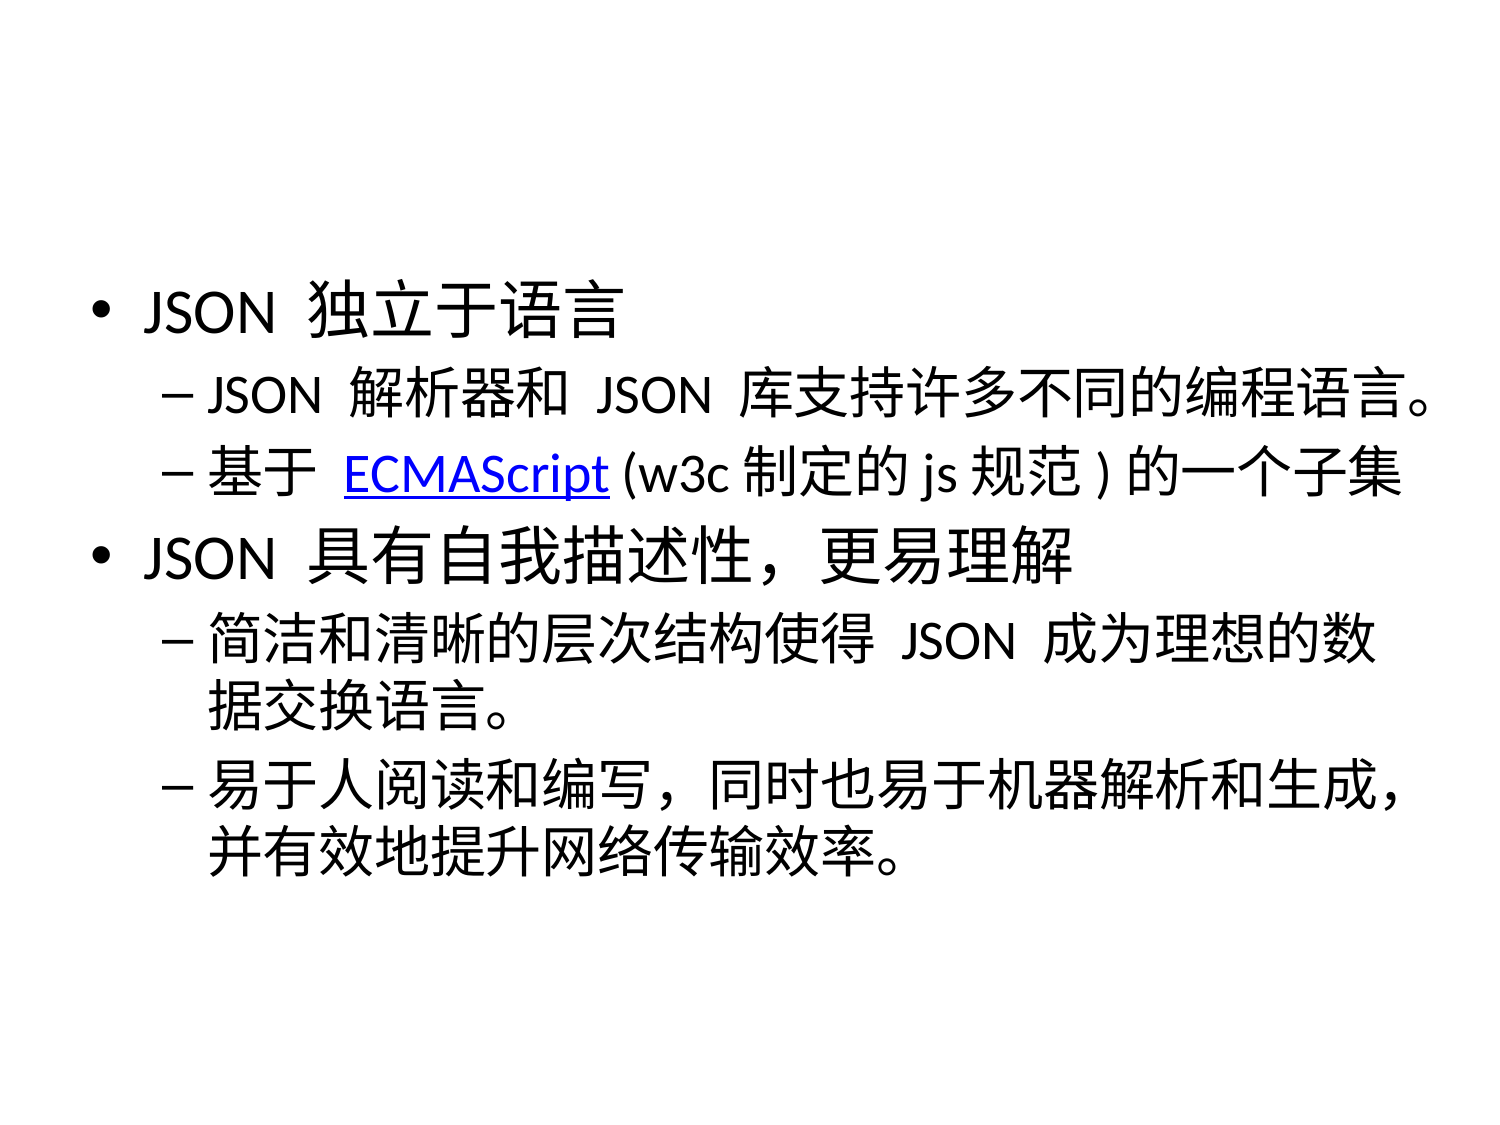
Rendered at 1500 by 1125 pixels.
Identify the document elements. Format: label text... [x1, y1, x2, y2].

list JSON 独立于语言 JSON 解析器和 JSON 库支持许多不同的编程语言。 基于 ECMAScript (w3c制定的js规范)的一个子集 JSON 具有自我描述性，更易理解 简洁和清晰的层次结构使得 JSON 成为理想的数据交换语言。 易于人阅读和编写，同时也易于机器解析和生成，并有效地提升网络传输效率。 [75, 262, 1425, 1005]
